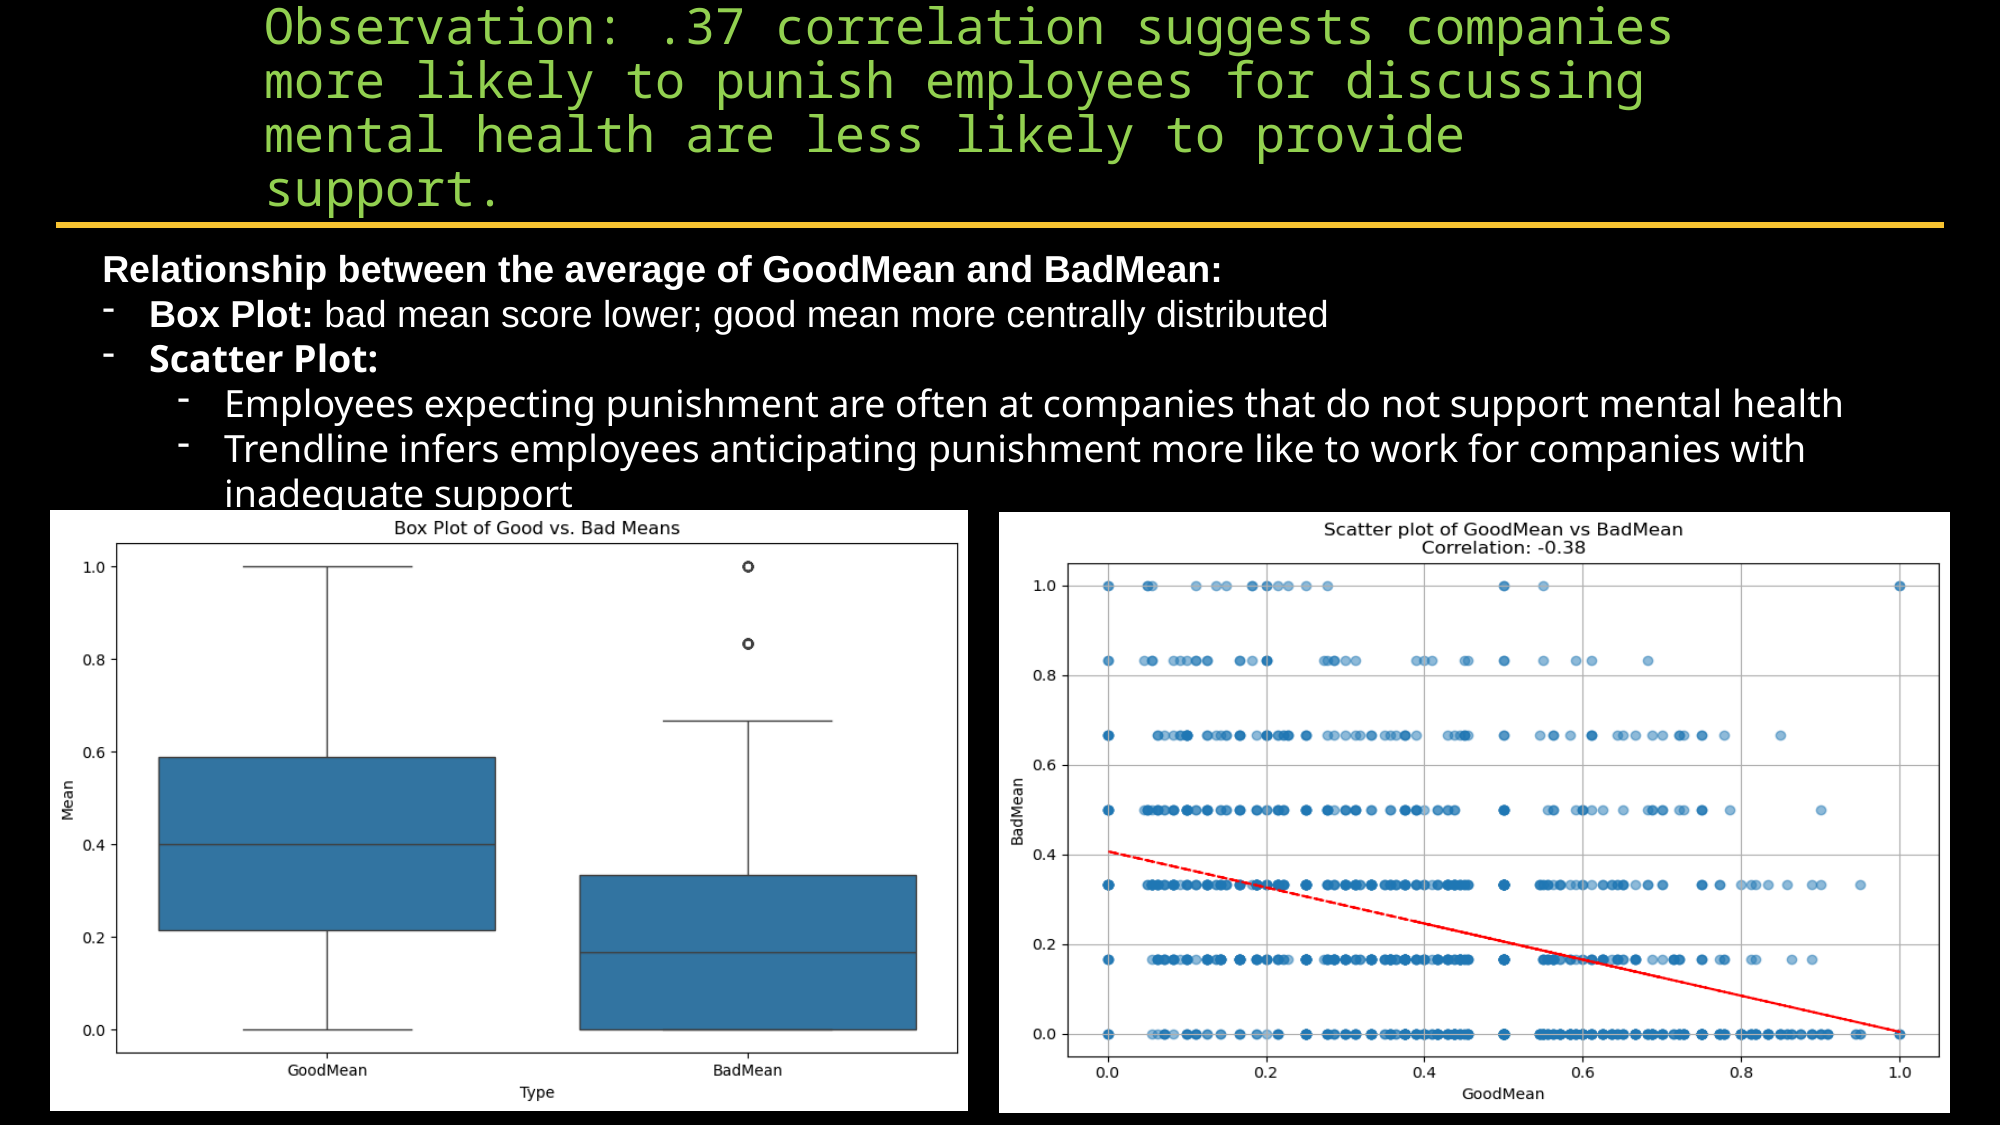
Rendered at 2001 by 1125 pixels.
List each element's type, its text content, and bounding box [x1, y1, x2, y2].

picture [999, 512, 1950, 1113]
text_box Relationship between the average of GoodMean and BadMean: Box Plot: bad mean score lower; good mean more centrally distributed Scatter Plot: Employees expecting punishment are often at companies that do not support mental health Trendline infers employees anticipating punishment more like to work for companies with inadequate support [87, 237, 1988, 523]
picture [49, 510, 968, 1111]
title Observation: .37 correlation suggests companies more likely to punish employees for discussing mental health are less likely to provide support. [249, 37, 1750, 222]
